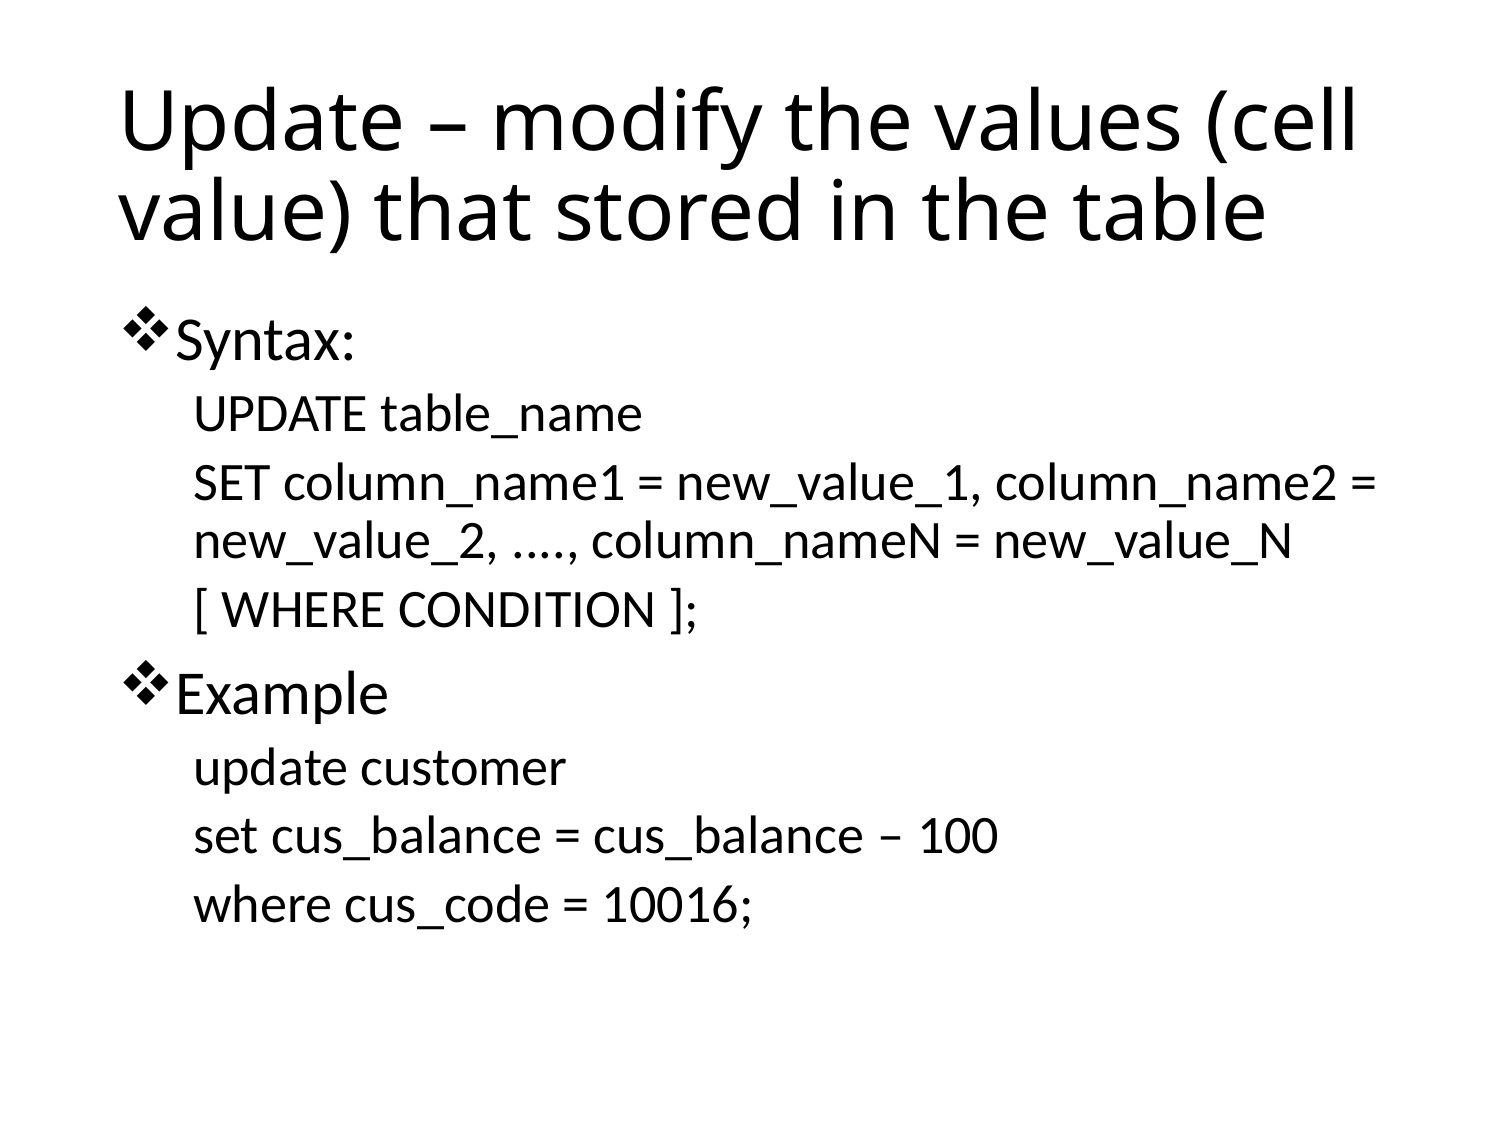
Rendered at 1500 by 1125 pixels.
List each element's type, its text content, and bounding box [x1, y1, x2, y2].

title Update – modify the values (cell value) that stored in the table [103, 59, 1397, 278]
list Syntax: UPDATE table_name SET column_name1 = new_value_1, column_name2 = new_value_2, ...., column_nameN = new_value_N [ WHERE CONDITION ]; Example update customer set cus_balance = cus_balance – 100 where cus_code = 10016; [103, 299, 1397, 1014]
